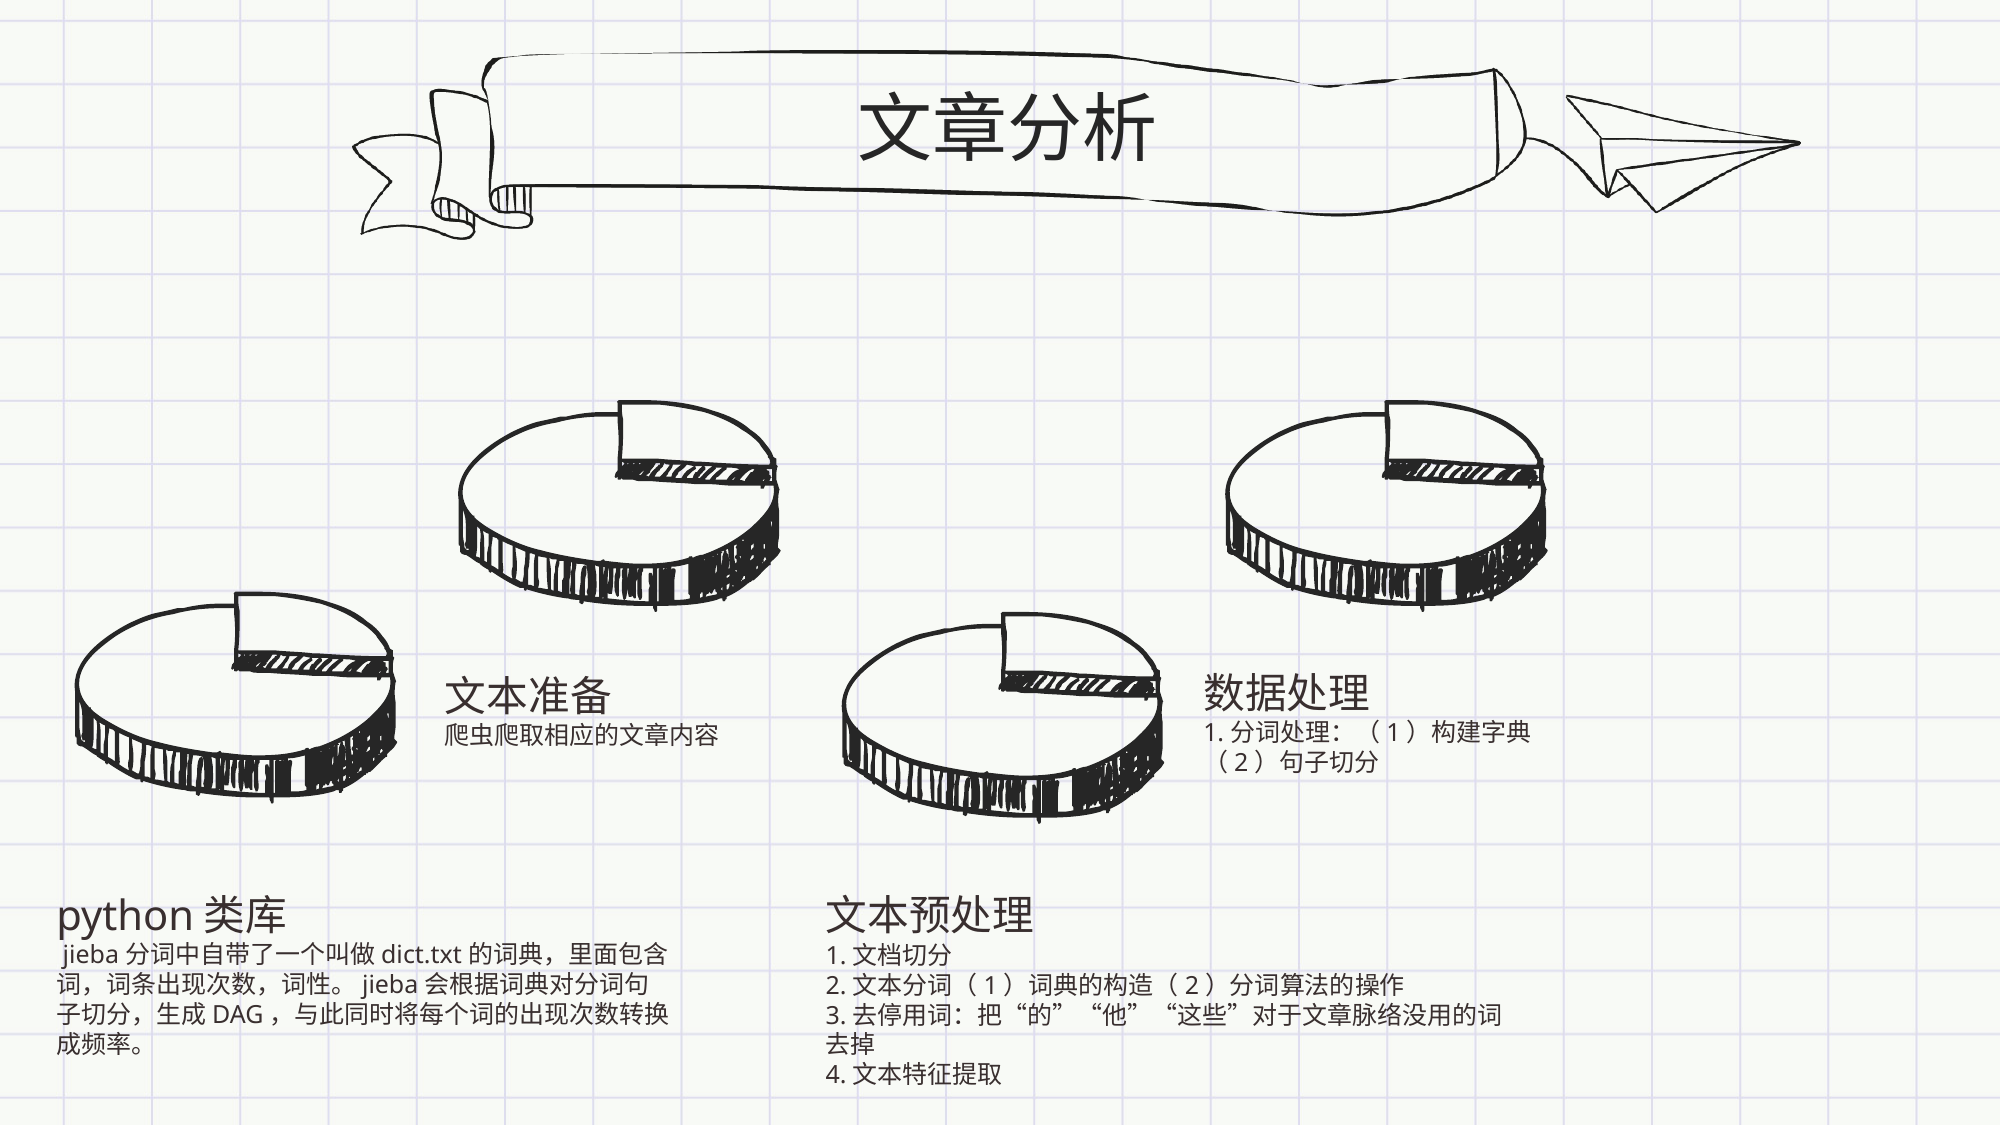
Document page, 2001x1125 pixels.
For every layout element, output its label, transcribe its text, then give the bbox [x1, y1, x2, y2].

text_box python类库 jieba分词中自带了一个叫做dict.txt的词典，里面包含词，词条出现次数，词性。jieba会根据词典对分词句子切分，生成DAG，与此同时将每个词的出现次数转换成频率。 [41, 880, 686, 1066]
text_box 文本准备 爬虫爬取相应的文章内容 [430, 662, 735, 838]
text_box 文本预处理 1.文档切分 2.文本分词（1）词典的构造（2）分词算法的操作 3.去停用词：把“的”“他”“这些”对于文章脉络没用的词 去掉 4.文本特征提取 [810, 881, 1518, 1125]
text_box [74, 591, 398, 804]
text_box 数据处理 1.分词处理：（1）构建字典 （2）句子切分 [1188, 659, 1547, 864]
picture [352, 50, 1801, 240]
text_box [458, 400, 781, 612]
text_box [1225, 400, 1548, 612]
text_box [841, 611, 1165, 824]
